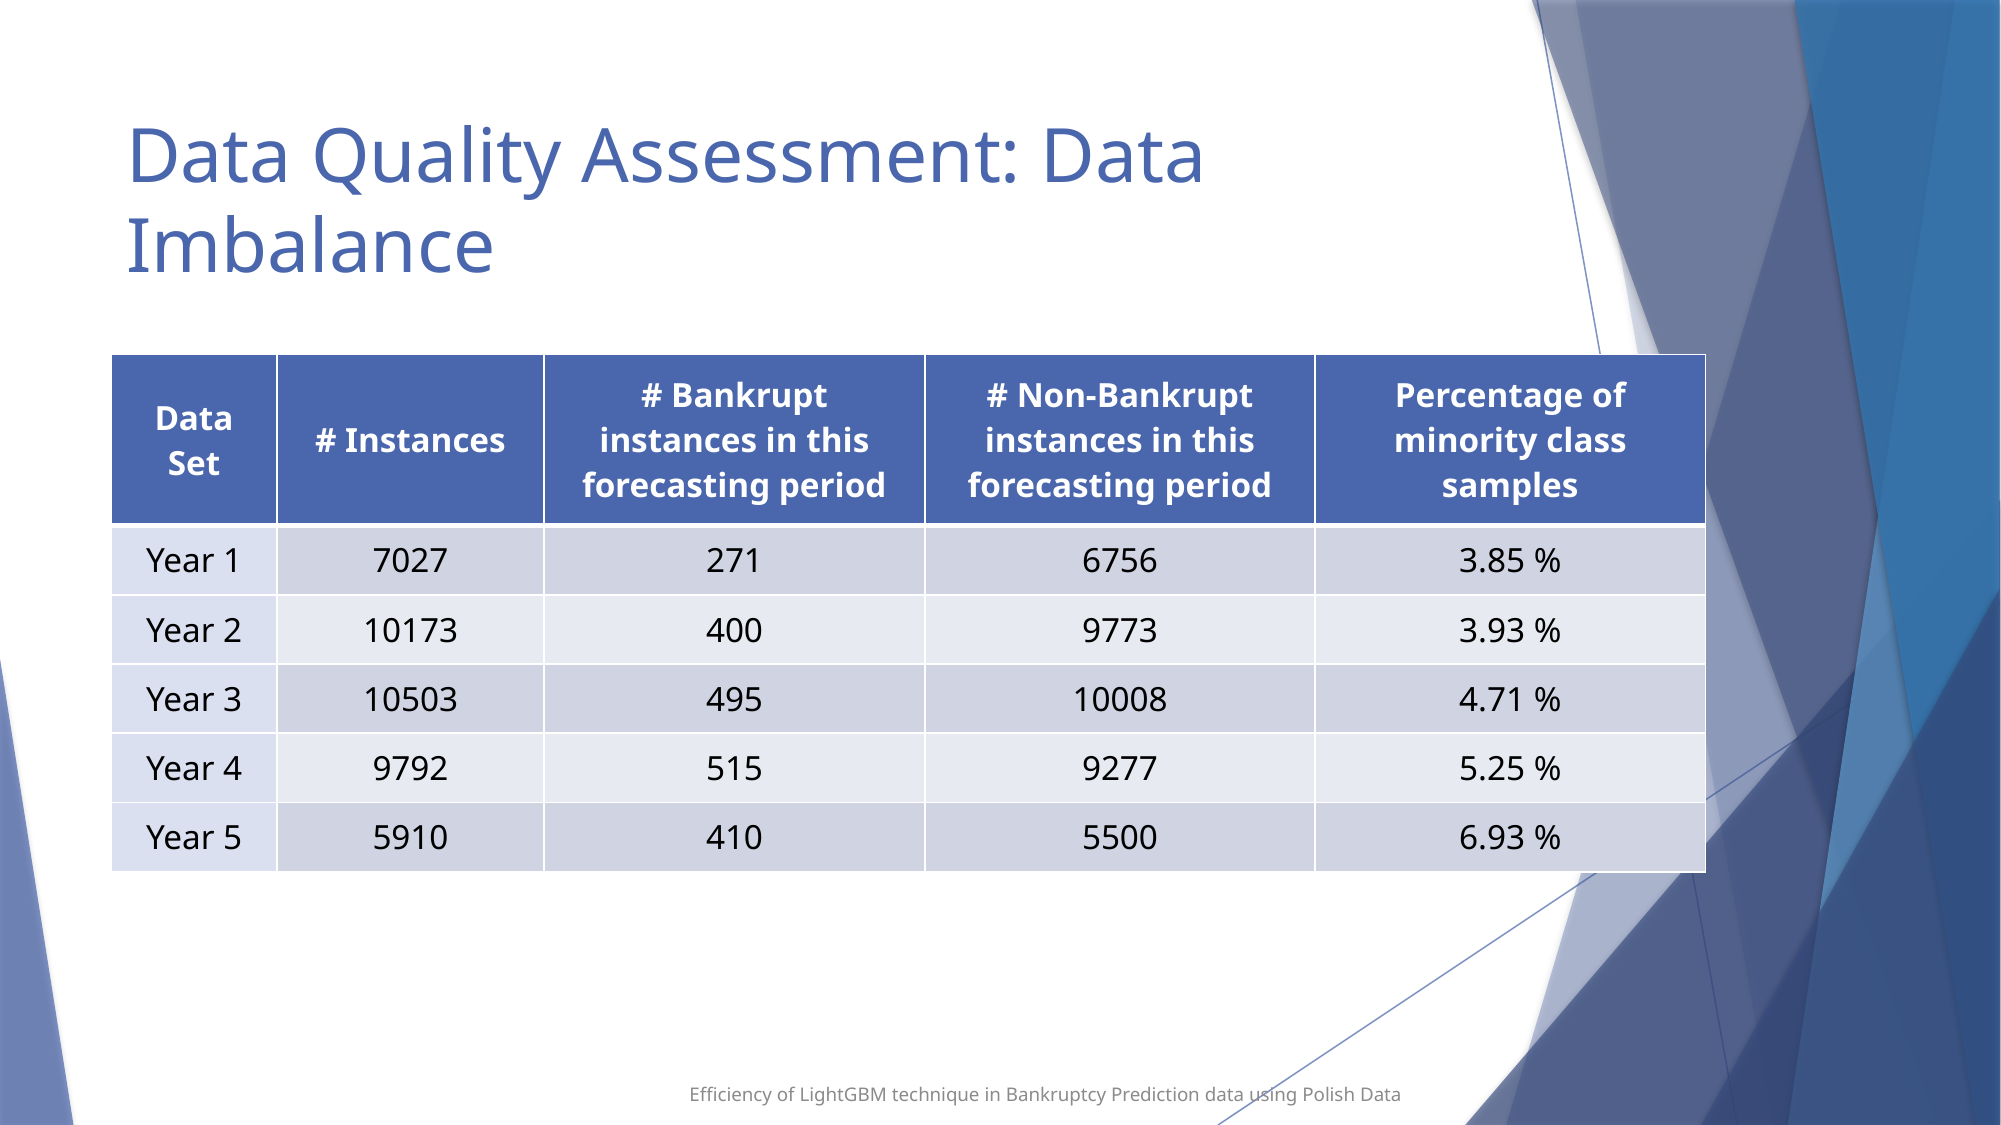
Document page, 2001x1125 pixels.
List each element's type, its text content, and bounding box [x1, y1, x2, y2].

table_cell 10008 [926, 665, 1314, 732]
table_header Data Set [112, 355, 276, 523]
title Data Quality Assessment: Data Imbalance [111, 99, 1582, 317]
table_cell 9277 [926, 734, 1314, 802]
footer Efficiency of LightGBM technique in Bankruptcy Prediction data using Polish Data [111, 1065, 1980, 1125]
table_cell Year 1 [112, 528, 276, 594]
table_cell 9792 [278, 734, 543, 802]
table_header Percentage of minority class samples [1316, 355, 1705, 523]
table_cell Year 5 [112, 803, 276, 871]
table_cell 10173 [278, 596, 543, 663]
table_cell Year 2 [112, 596, 276, 663]
table_cell 6.93 % [1316, 803, 1705, 871]
table_header # Bankrupt instances in this forecasting period [545, 355, 924, 523]
table_cell 5910 [278, 803, 543, 871]
table_cell 410 [545, 803, 924, 871]
table_cell 6756 [926, 528, 1314, 594]
table_cell Year 3 [112, 665, 276, 732]
table_header # Non-Bankrupt instances in this forecasting period [926, 355, 1314, 523]
table_cell 271 [545, 528, 924, 594]
table_cell 3.93 % [1316, 596, 1705, 663]
table_cell Year 4 [112, 734, 276, 802]
table_header # Instances [278, 355, 543, 523]
table_cell 9773 [926, 596, 1314, 663]
table_cell 5500 [926, 803, 1314, 871]
table_cell 5.25 % [1316, 734, 1705, 802]
table_cell 10503 [278, 665, 543, 732]
table_cell 515 [545, 734, 924, 802]
table_cell 3.85 % [1316, 528, 1705, 594]
table_cell 400 [545, 596, 924, 663]
table_cell 7027 [278, 528, 543, 594]
table_cell 4.71 % [1316, 665, 1705, 732]
table_cell 495 [545, 665, 924, 732]
